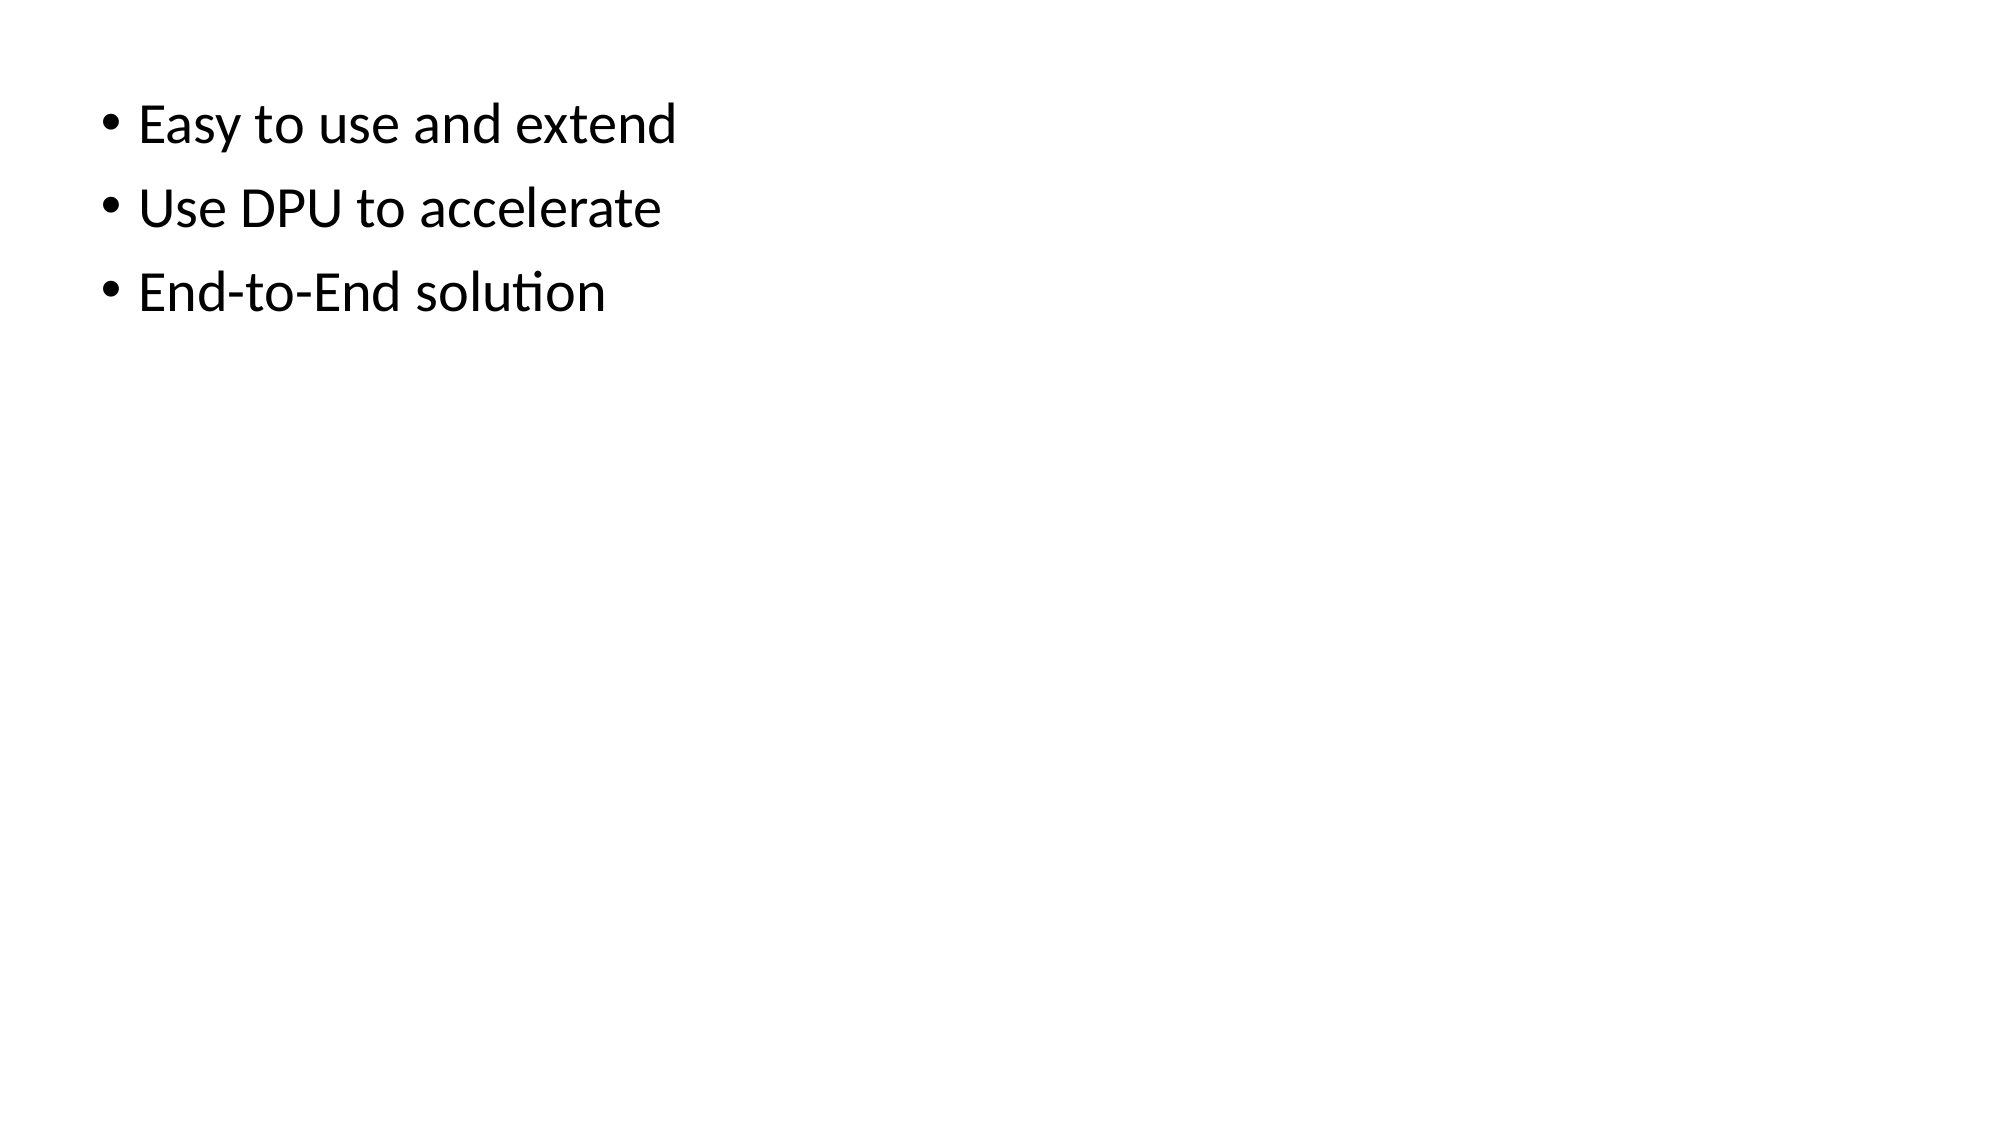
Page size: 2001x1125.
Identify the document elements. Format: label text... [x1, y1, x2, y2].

list Easy to use and extend Use DPU to accelerate End-to-End solution [85, 85, 1811, 578]
